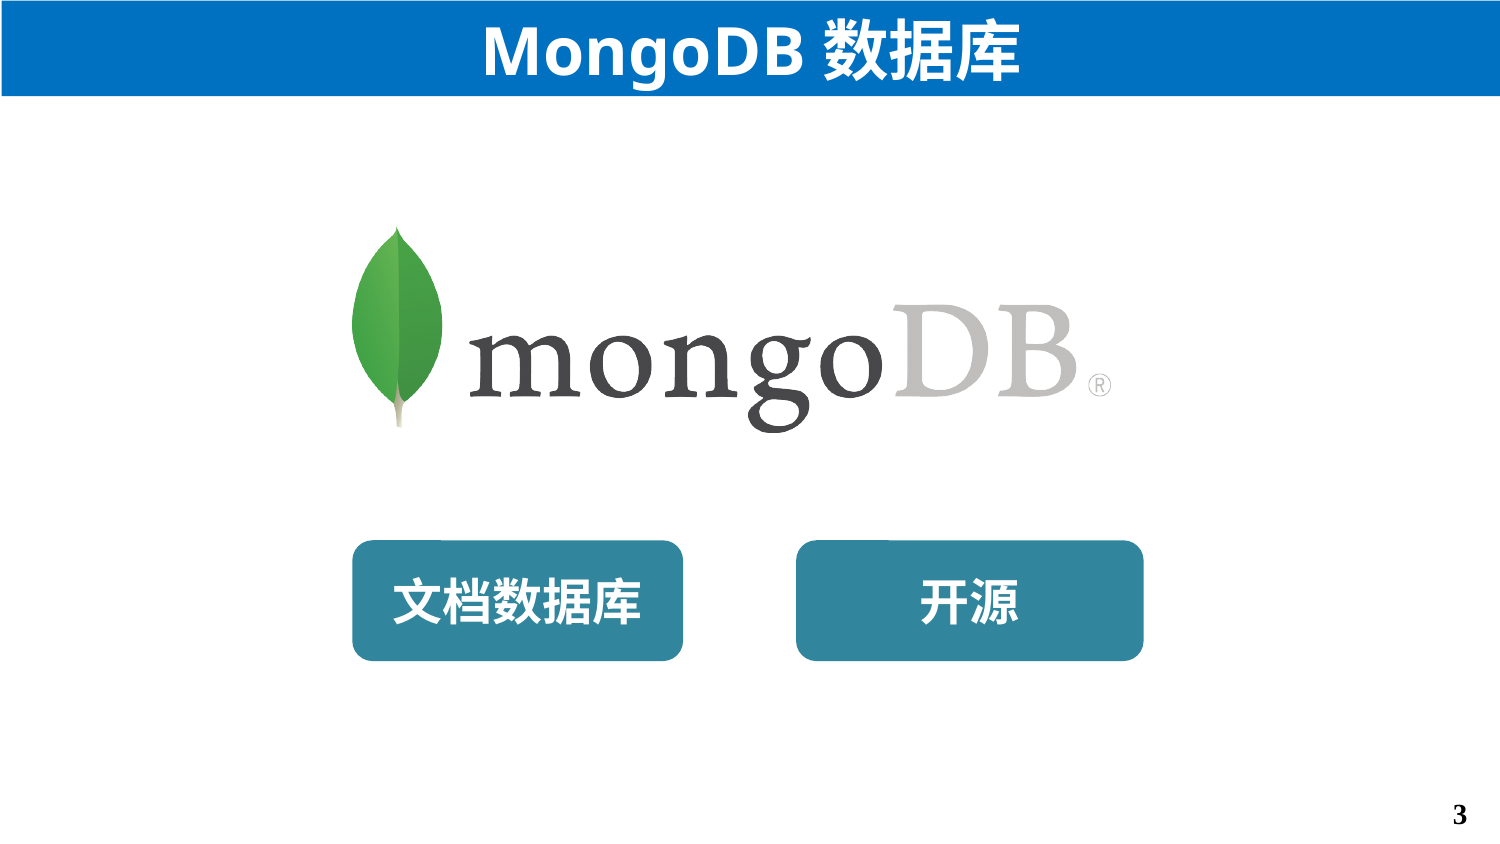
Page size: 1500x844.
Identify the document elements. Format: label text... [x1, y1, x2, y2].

title MongoDB数据库 [1, 0, 1500, 97]
text_box 开源 [793, 538, 1146, 664]
picture [351, 226, 1111, 434]
text_box 文档数据库 [350, 538, 686, 664]
